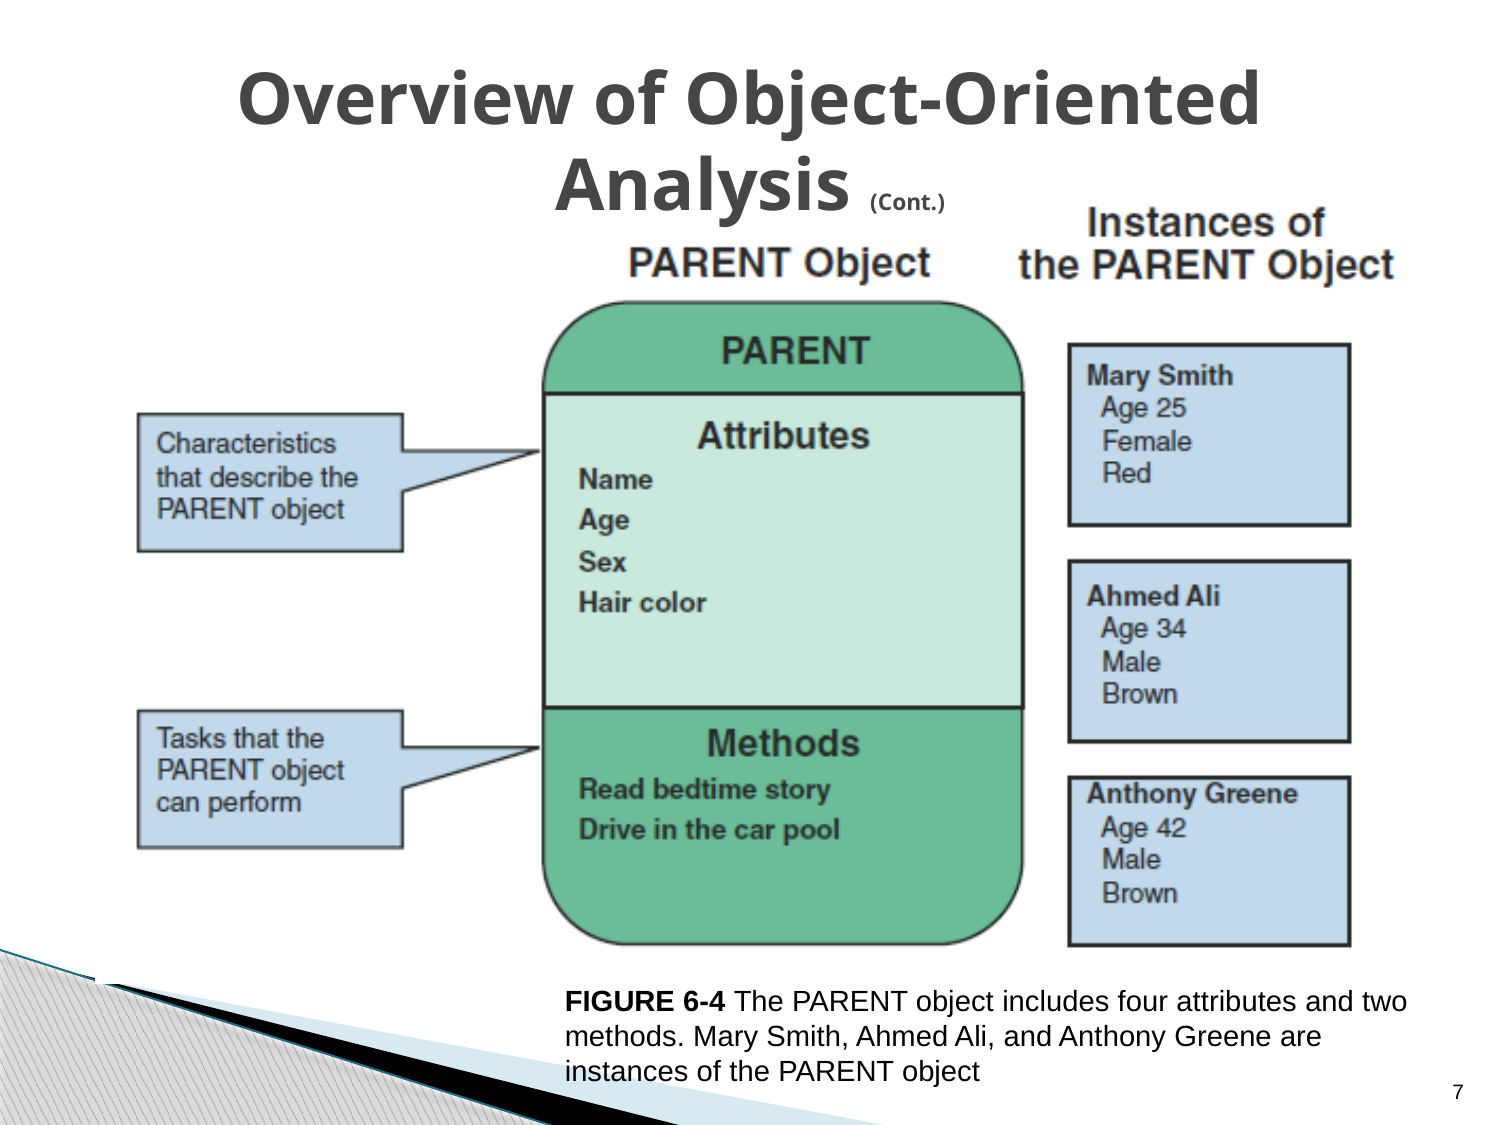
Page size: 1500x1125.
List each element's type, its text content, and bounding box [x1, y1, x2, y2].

text_box FIGURE 6-4 The PARENT object includes four attributes and two methods. Mary Smith, Ahmed Ali, and Anthony Greene are instances of the PARENT object [549, 974, 1457, 1095]
picture [94, 199, 1422, 984]
title Overview of Object-Oriented Analysis (Cont.) [75, 45, 1425, 233]
slide_number 7 [1418, 1051, 1479, 1112]
